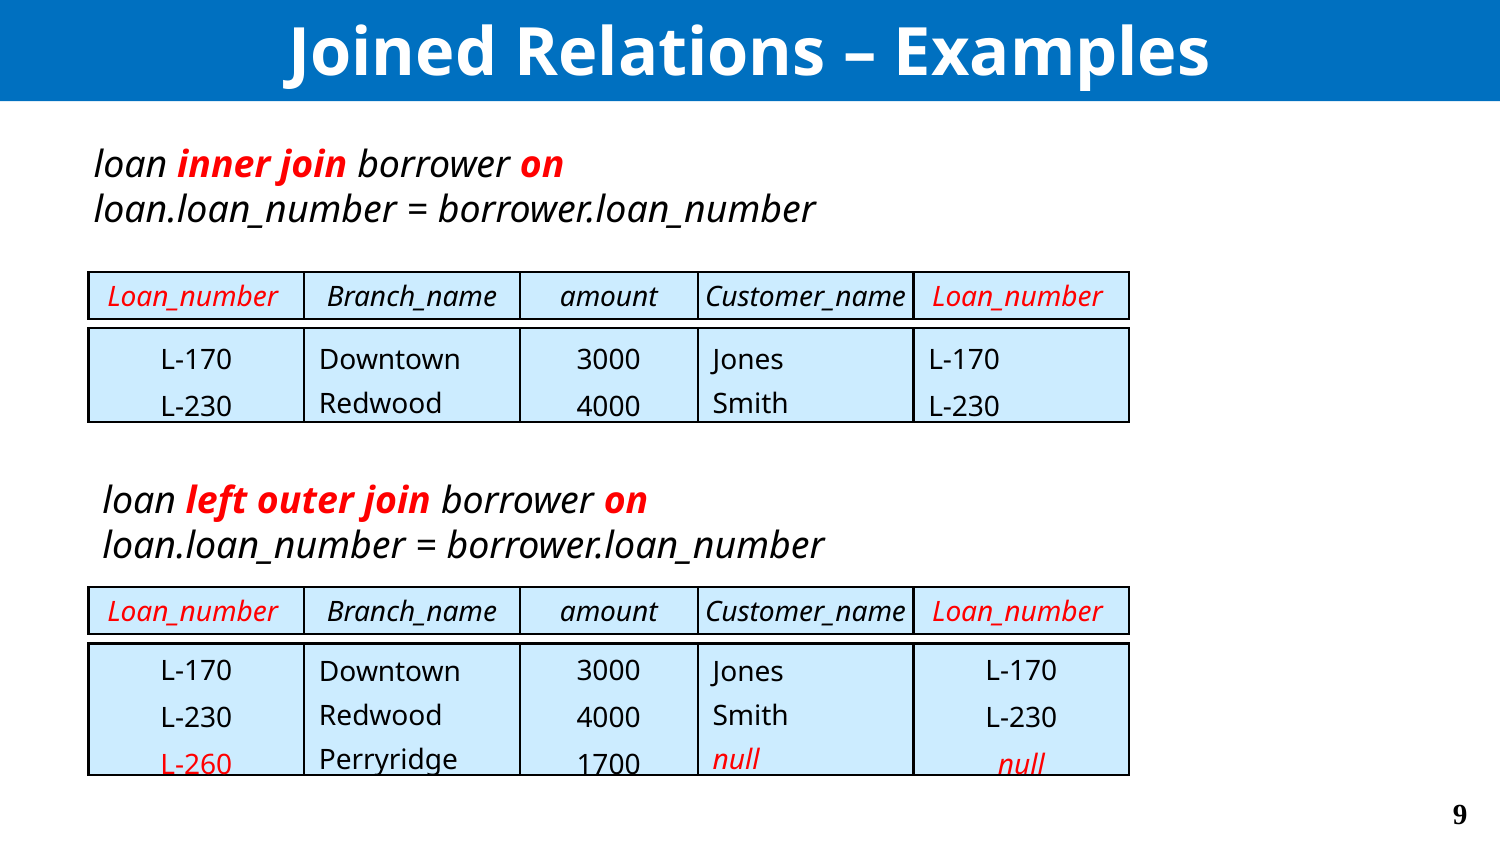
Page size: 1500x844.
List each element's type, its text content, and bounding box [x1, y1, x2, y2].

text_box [88, 271, 1130, 423]
text_box loan inner join borrower on loan.loan_number = borrower.loan_number [78, 132, 916, 223]
title Joined Relations – Examples [0, 0, 1500, 102]
text_box loan left outer join borrower on loan.loan_number = borrower.loan_number [87, 469, 925, 557]
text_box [88, 586, 1130, 775]
